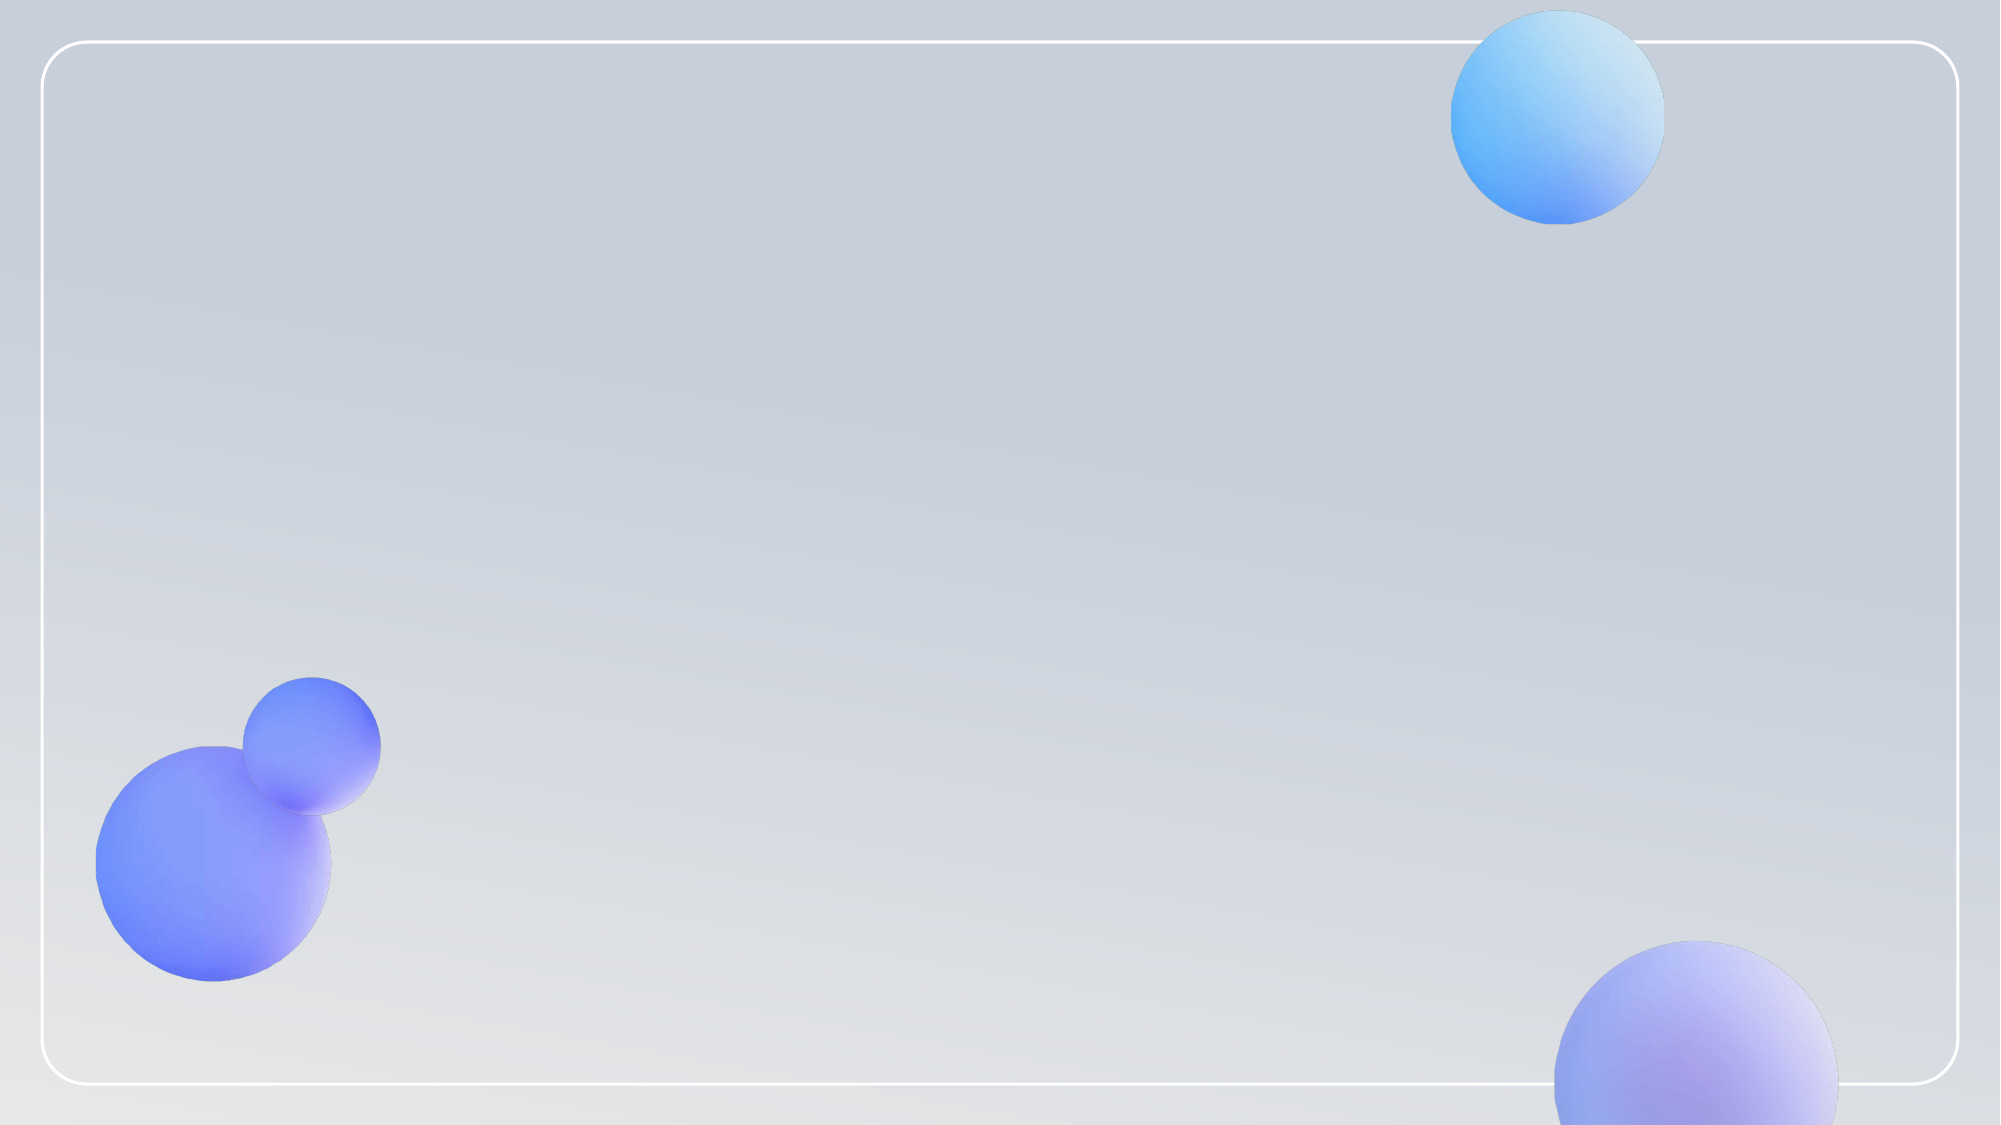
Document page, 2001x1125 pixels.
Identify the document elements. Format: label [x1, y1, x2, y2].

picture [1450, 8, 1664, 226]
picture [93, 651, 408, 988]
picture [1553, 938, 1842, 1125]
